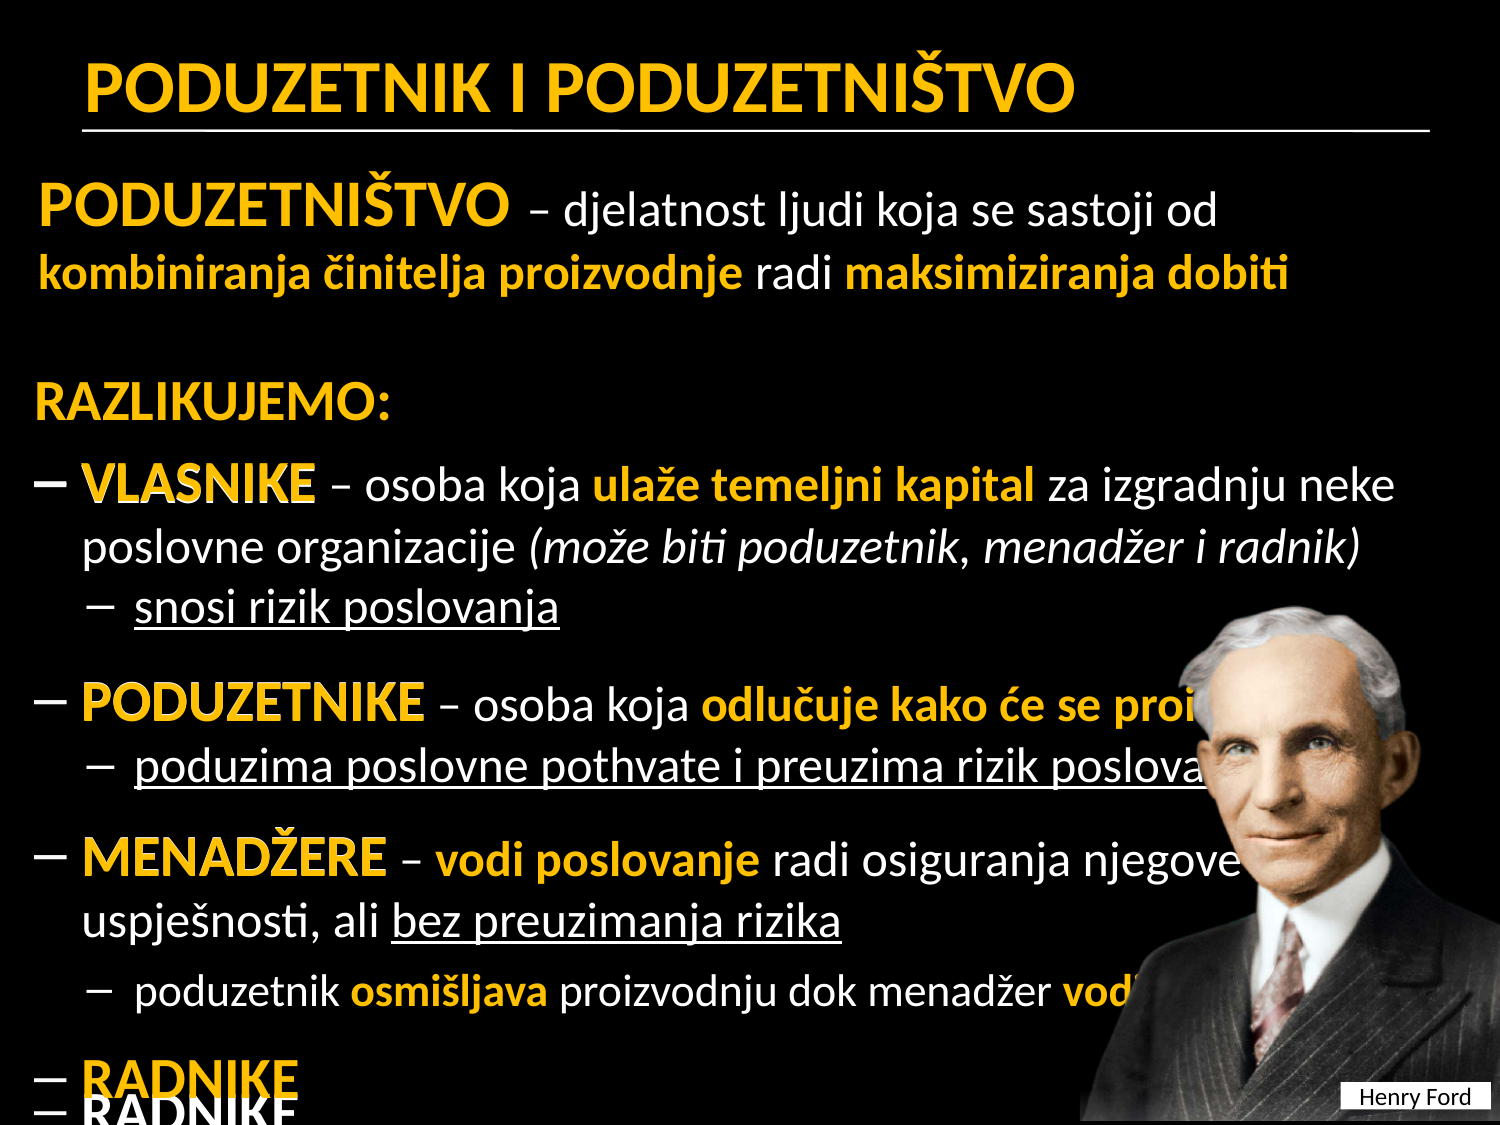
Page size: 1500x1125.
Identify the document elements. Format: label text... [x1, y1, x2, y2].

list PODUZETNIŠTVO – djelatnost ljudi koja se sastoji od kombiniranja činitelja proizvodnje radi maksimiziranja dobiti RAZLIKUJEMO: VLASNIKE PODUZETNIKE MENADŽERE RADNIKE [0, 152, 1500, 351]
title PODUZETNIK I PODUZETNIŠTVO [70, 11, 1500, 152]
text_box VLASNIKE – osoba koja ulaže temeljni kapital za izgradnju neke poslovne organizacije (može biti poduzetnik, menadžer i radnik) snosi rizik poslovanja PODUZETNIKE – osoba koja odlučuje kako će se proizvoditi poduzima poslovne pothvate i preuzima rizik poslovanja MENADŽERE – vodi poslovanje radi osiguranja njegove uspješnosti, ali bez preuzimanja rizika poduzetnik osmišljava proizvodnju dok menadžer vodi proizvodnju RADNIKE [0, 351, 1500, 1125]
picture [1079, 605, 1500, 1122]
